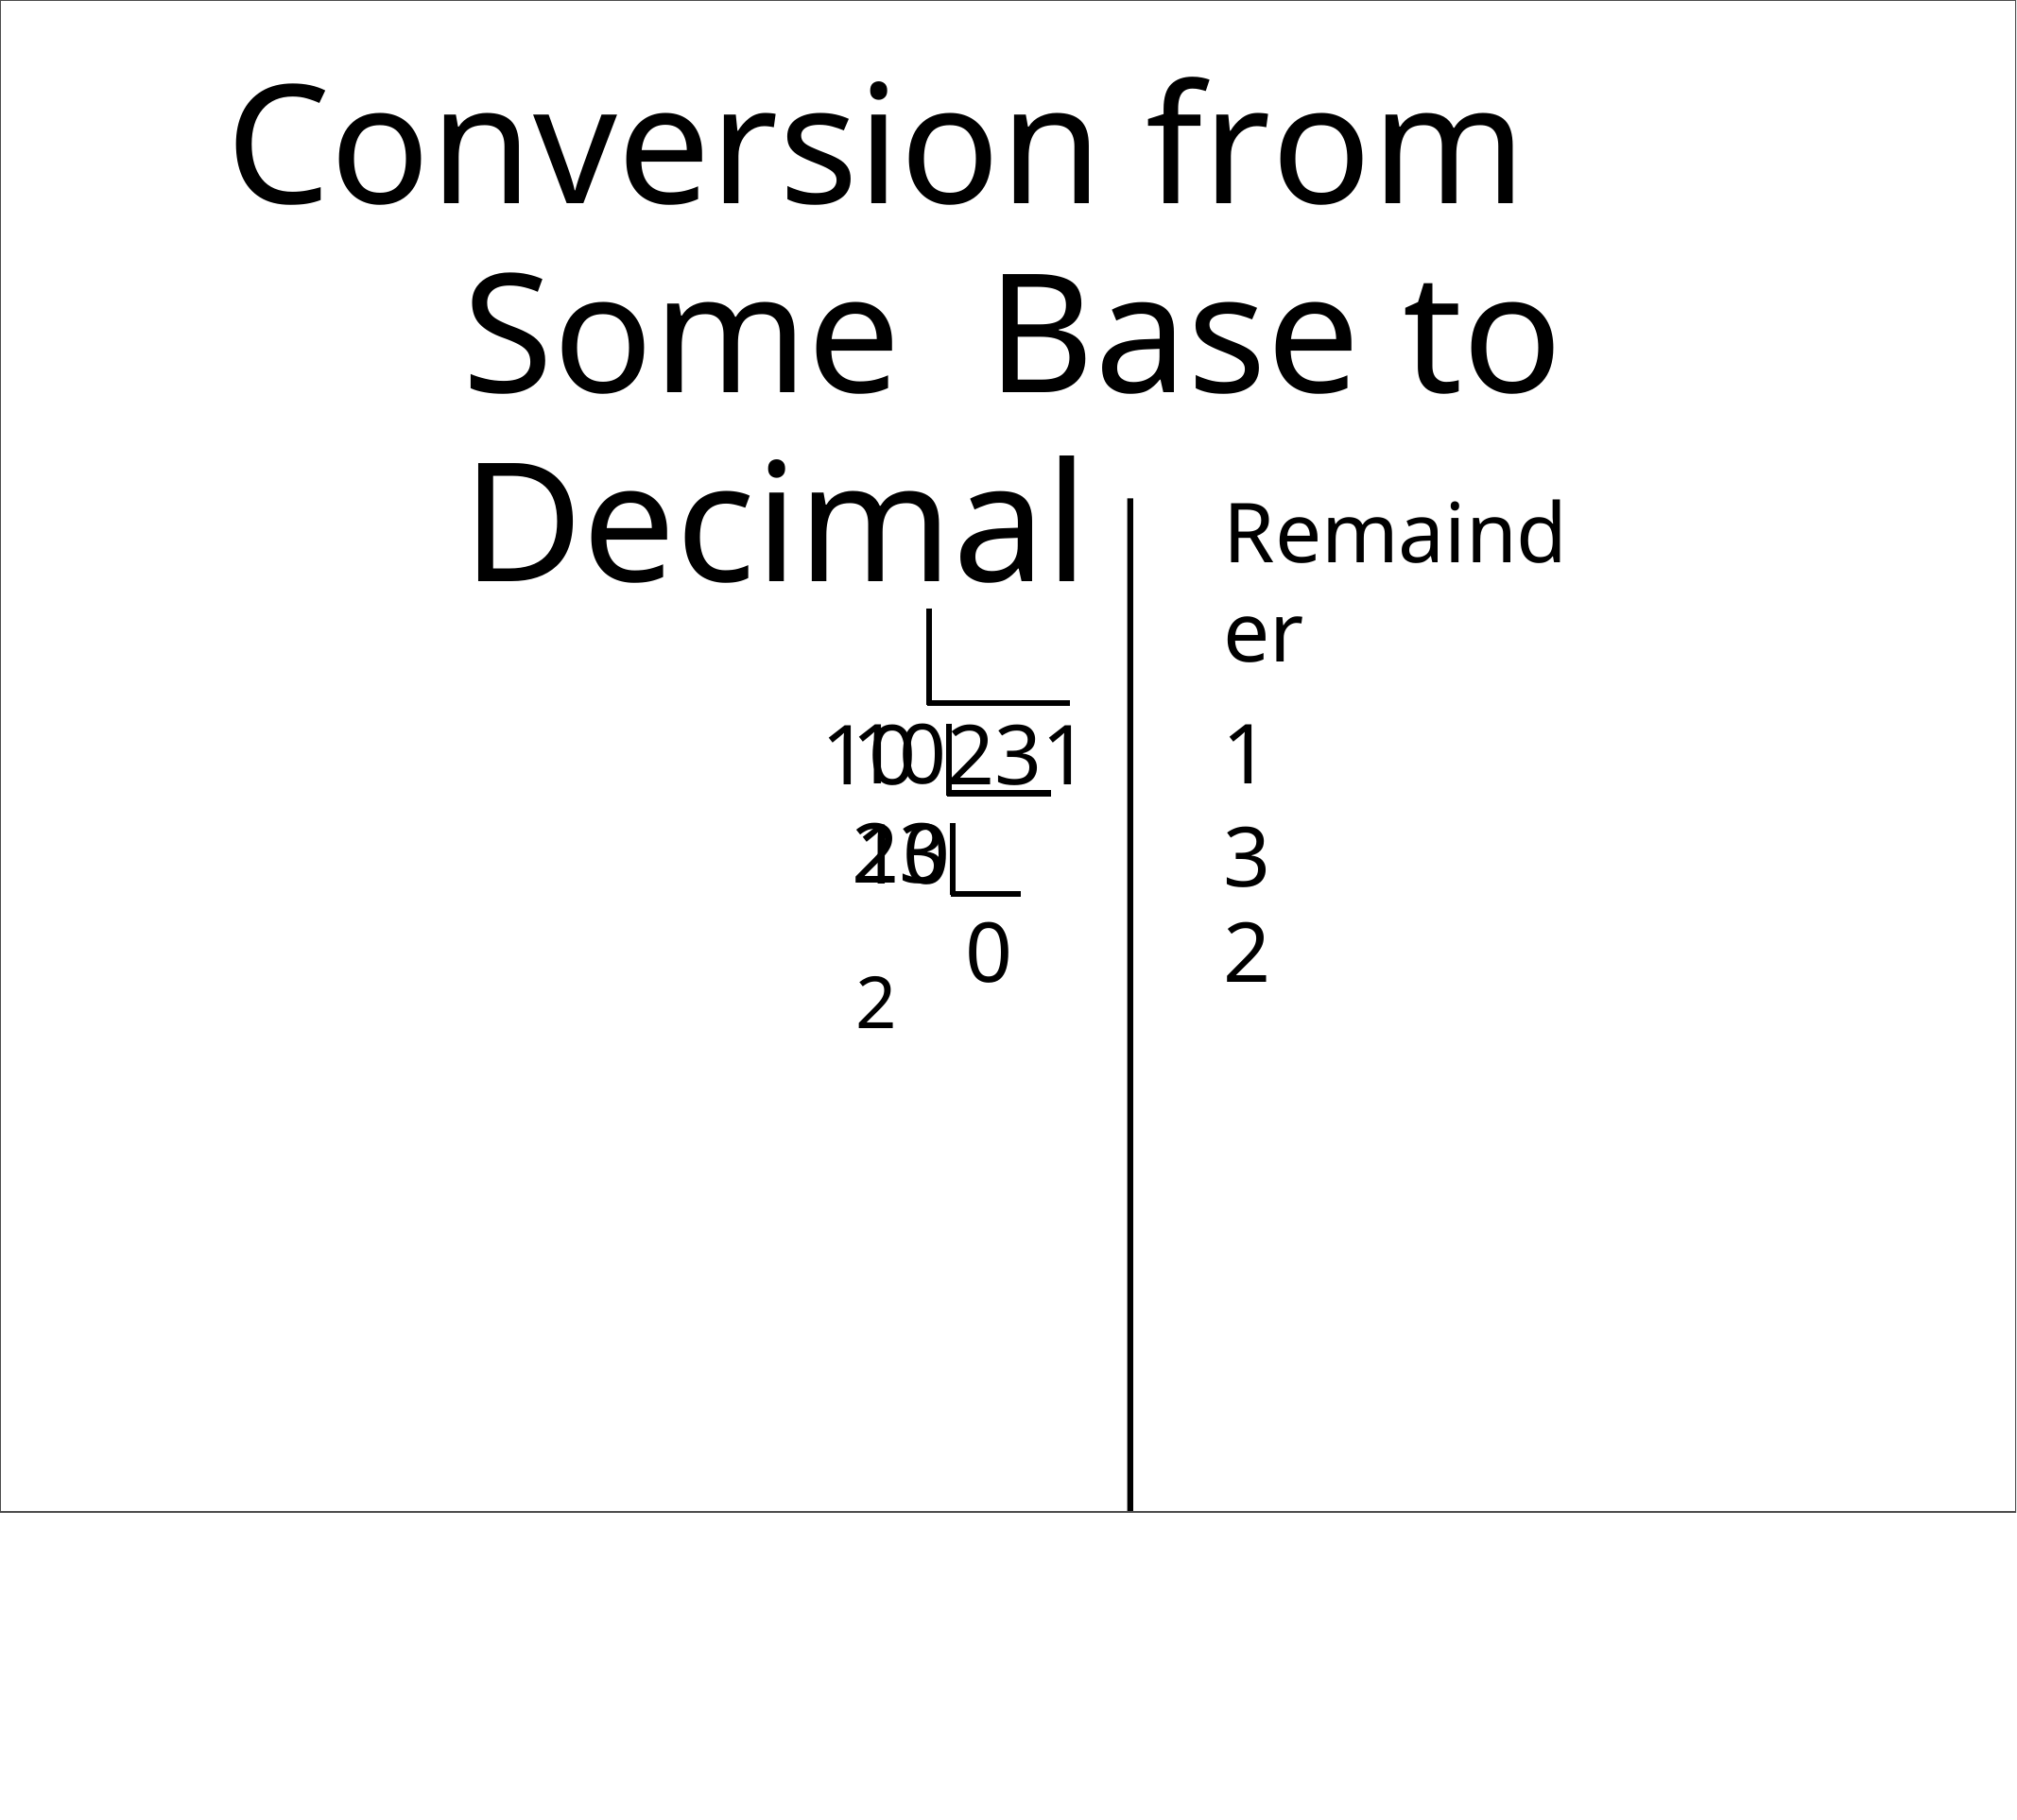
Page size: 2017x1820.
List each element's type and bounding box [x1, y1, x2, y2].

text_box [0, 0, 2017, 1512]
